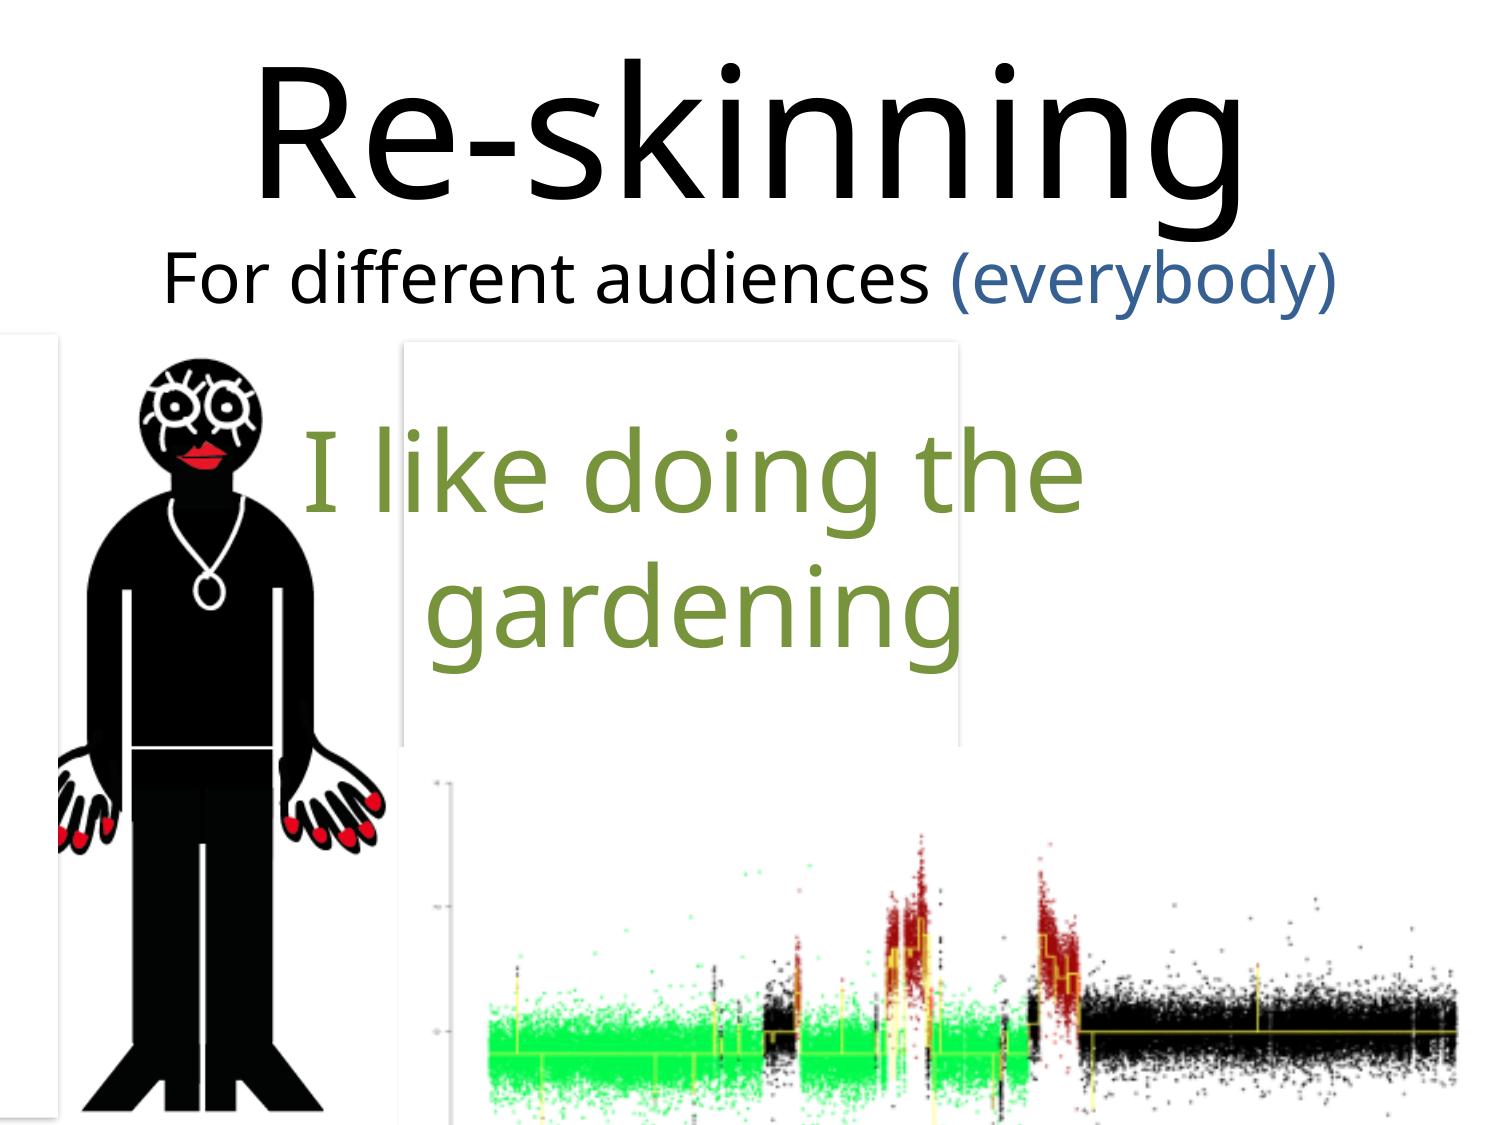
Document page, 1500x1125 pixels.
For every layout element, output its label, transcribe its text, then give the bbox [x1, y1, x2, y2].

text_box I like doing the gardening [975, 348, 1113, 722]
text_box Re-skinning [0, 0, 1500, 261]
picture [0, 321, 1500, 1125]
text_box For different audiences (everybody) [0, 261, 1500, 411]
